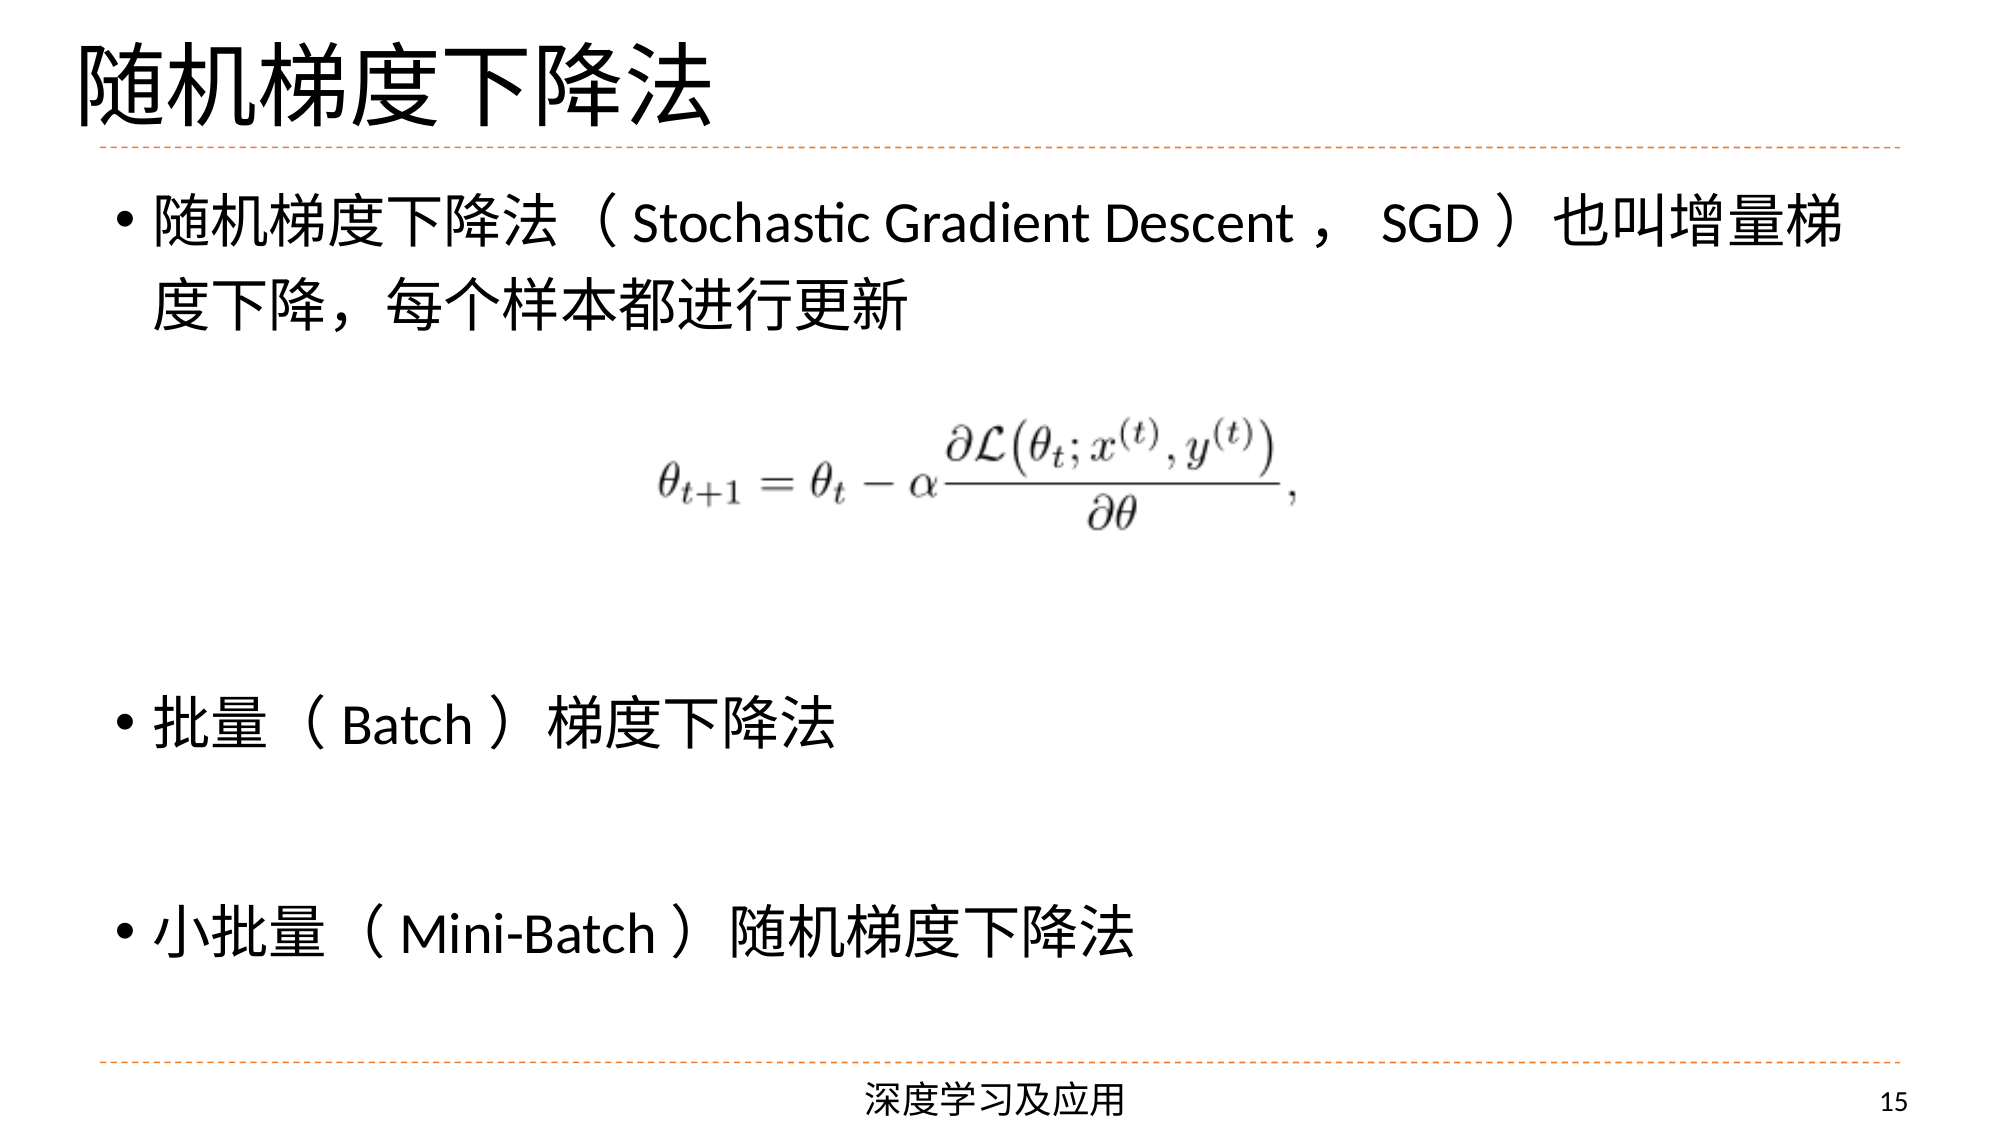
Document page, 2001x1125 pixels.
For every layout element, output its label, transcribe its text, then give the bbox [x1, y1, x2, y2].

title 随机梯度下降法 [59, 16, 1893, 163]
list 随机梯度下降法（Stochastic Gradient Descent，SGD）也叫增量梯度下降，每个样本都进行更新 批量（Batch）梯度下降法 小批量（Mini-Batch）随机梯度下降法 [99, 162, 1900, 1050]
picture [637, 399, 1330, 550]
